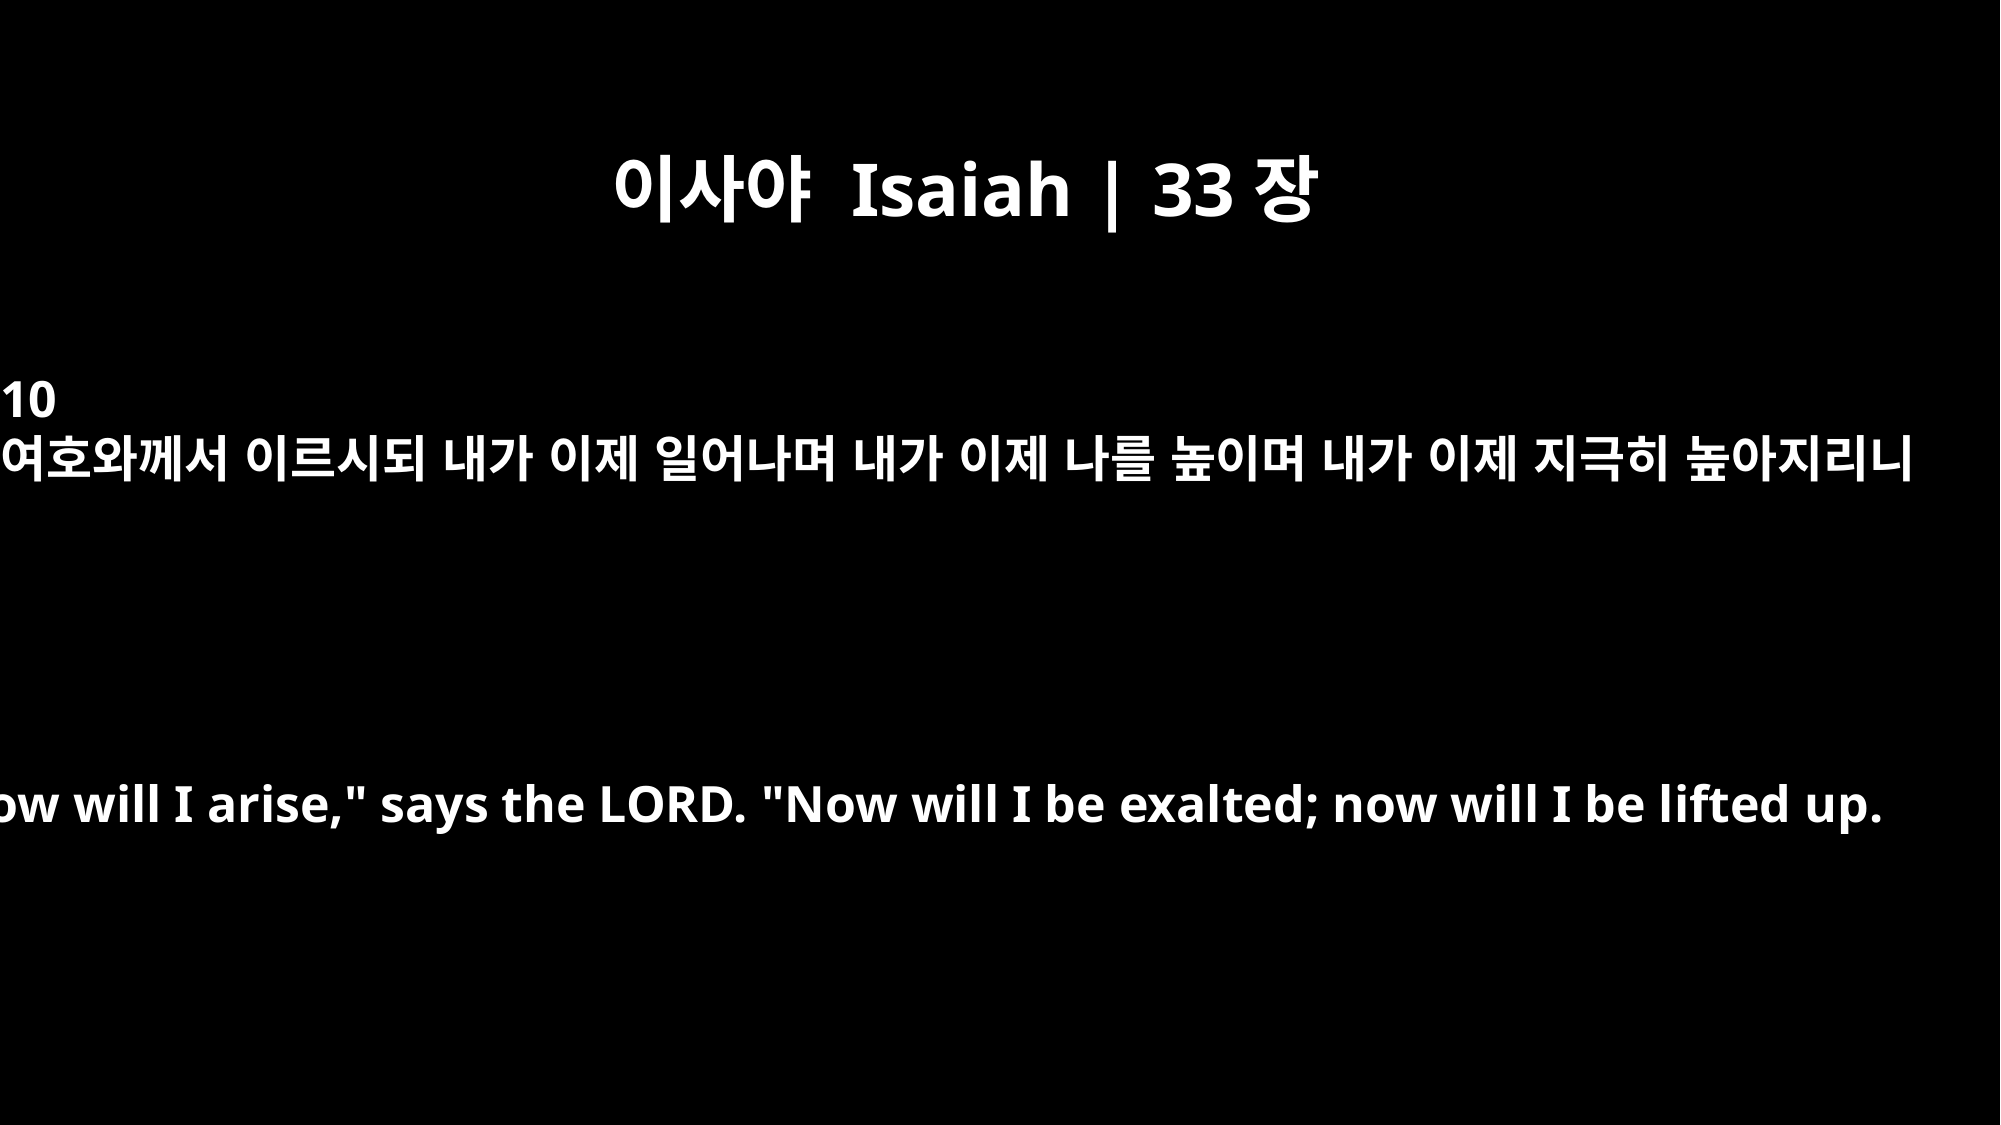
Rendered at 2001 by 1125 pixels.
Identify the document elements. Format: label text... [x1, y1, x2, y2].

text_box 10 여호와께서 이르시되 내가 이제 일어나며 내가 이제 나를 높이며 내가 이제 지극히 높아지리니 [0, 359, 1932, 495]
text_box 이사야 Isaiah | 33장 [596, 136, 1336, 239]
text_box "Now will I arise," says the LORD. "Now will I be exalted; now will I be lifted up. [0, 764, 1899, 840]
